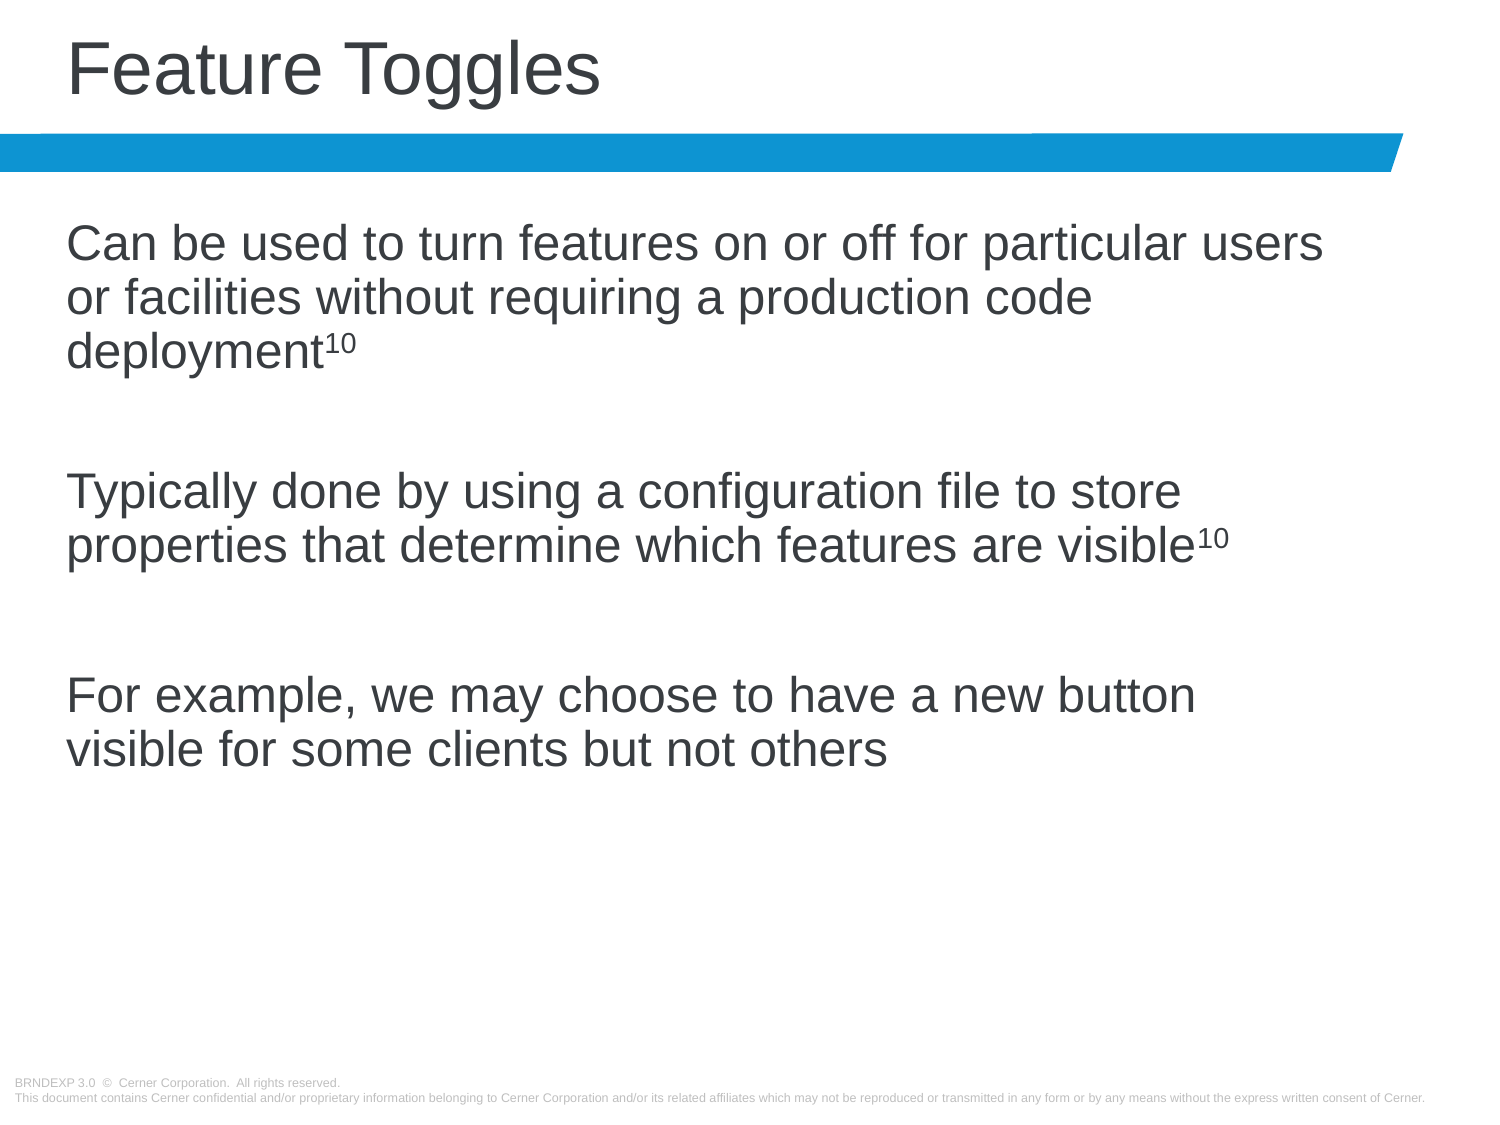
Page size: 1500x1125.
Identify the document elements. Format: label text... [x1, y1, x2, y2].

title Feature Toggles [51, 0, 1403, 142]
list Can be used to turn features on or off for particular users or facilities without requiring a production code deployment10 Typically done by using a configuration file to store properties that determine which features are visible10 For example, we may choose to have a new button visible for some clients but not others [51, 210, 1345, 967]
